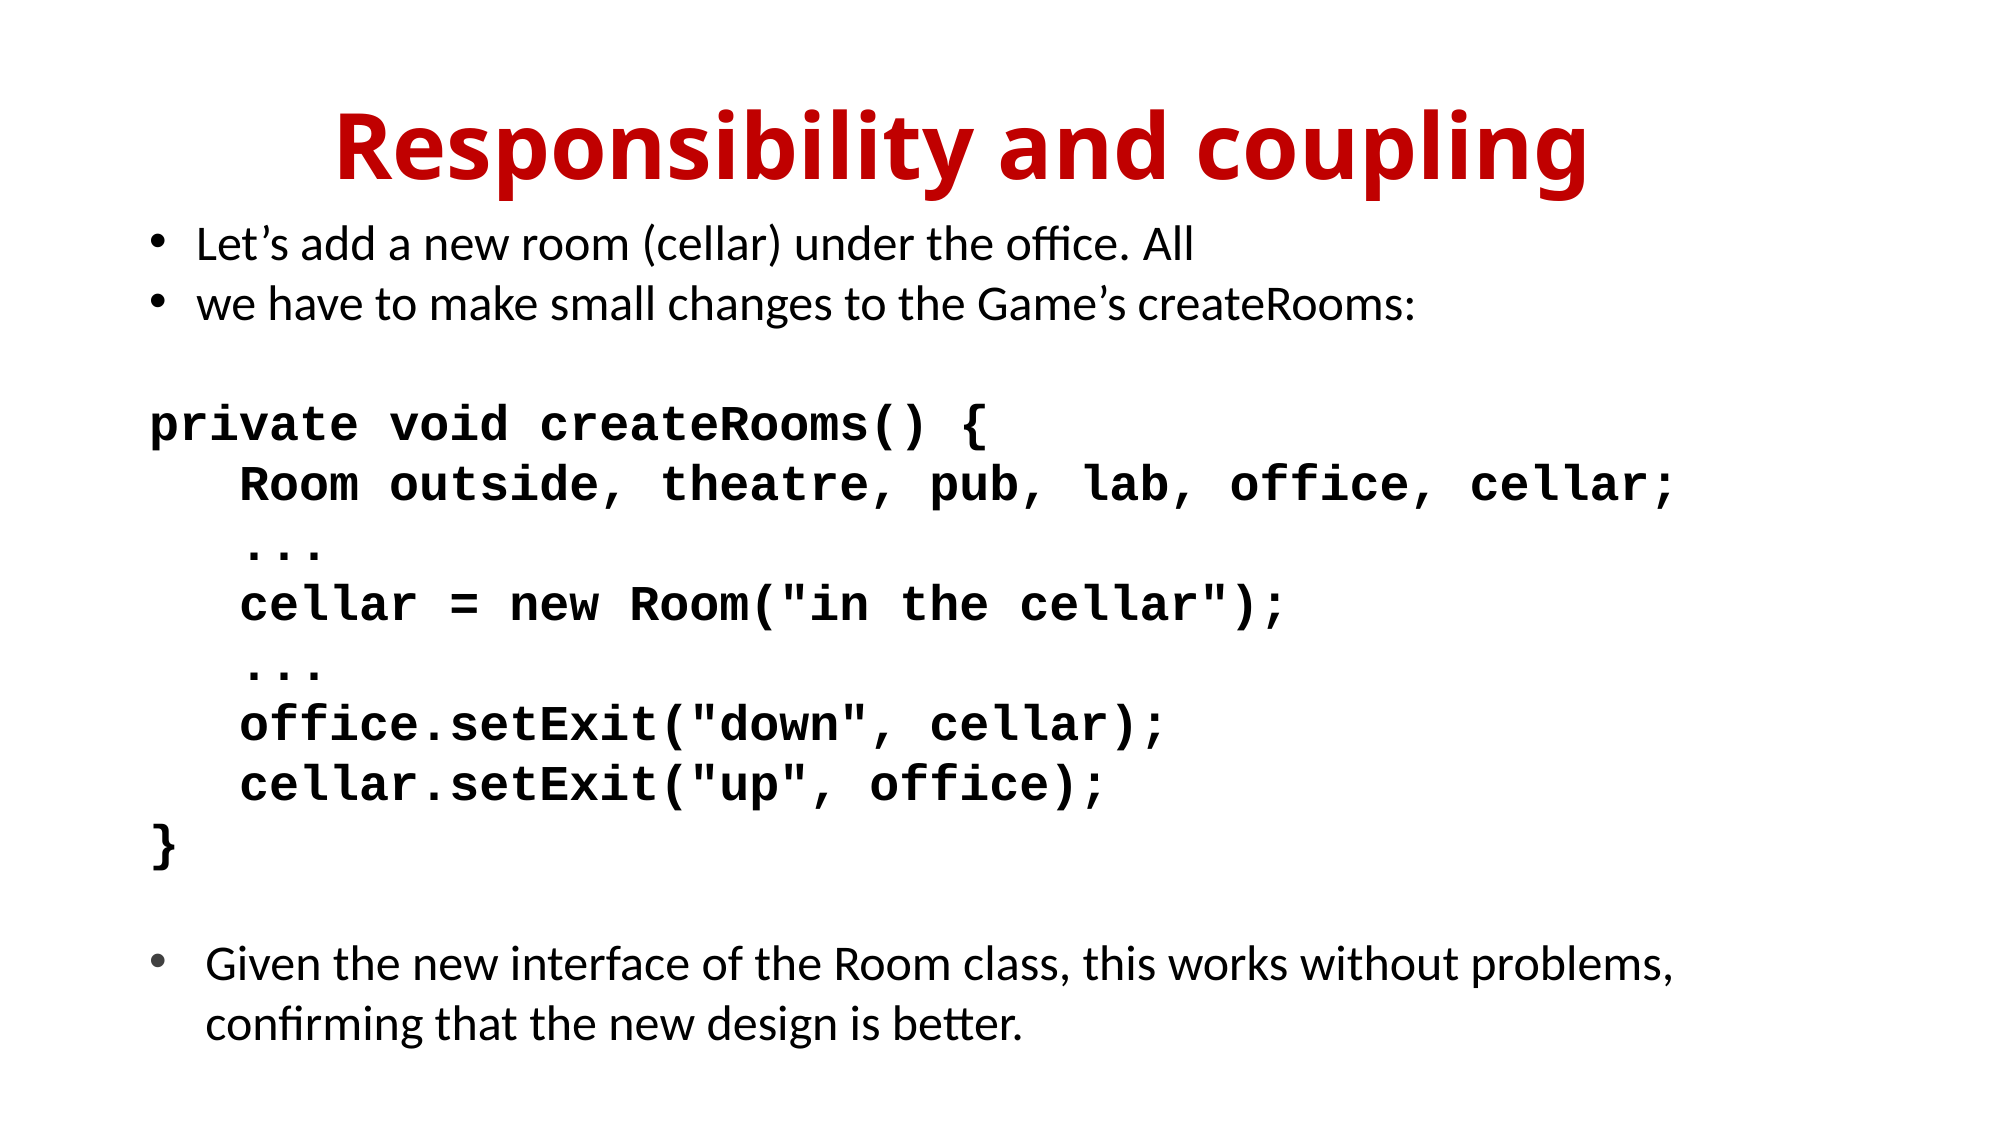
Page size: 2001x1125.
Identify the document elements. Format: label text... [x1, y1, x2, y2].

text_box Let’s add a new room (cellar) under the office. All we have to make small changes to the Game’s createRooms: private void createRooms() { Room outside, theatre, pub, lab, office, cellar; ... cellar = new Room("in the cellar"); ... office.setExit("down", cellar); cellar.setExit("up", office); } Given the new interface of the Room class, this works without problems, confirming that the new design is better. [134, 202, 1866, 1125]
title Responsibility and coupling [317, 40, 1700, 202]
